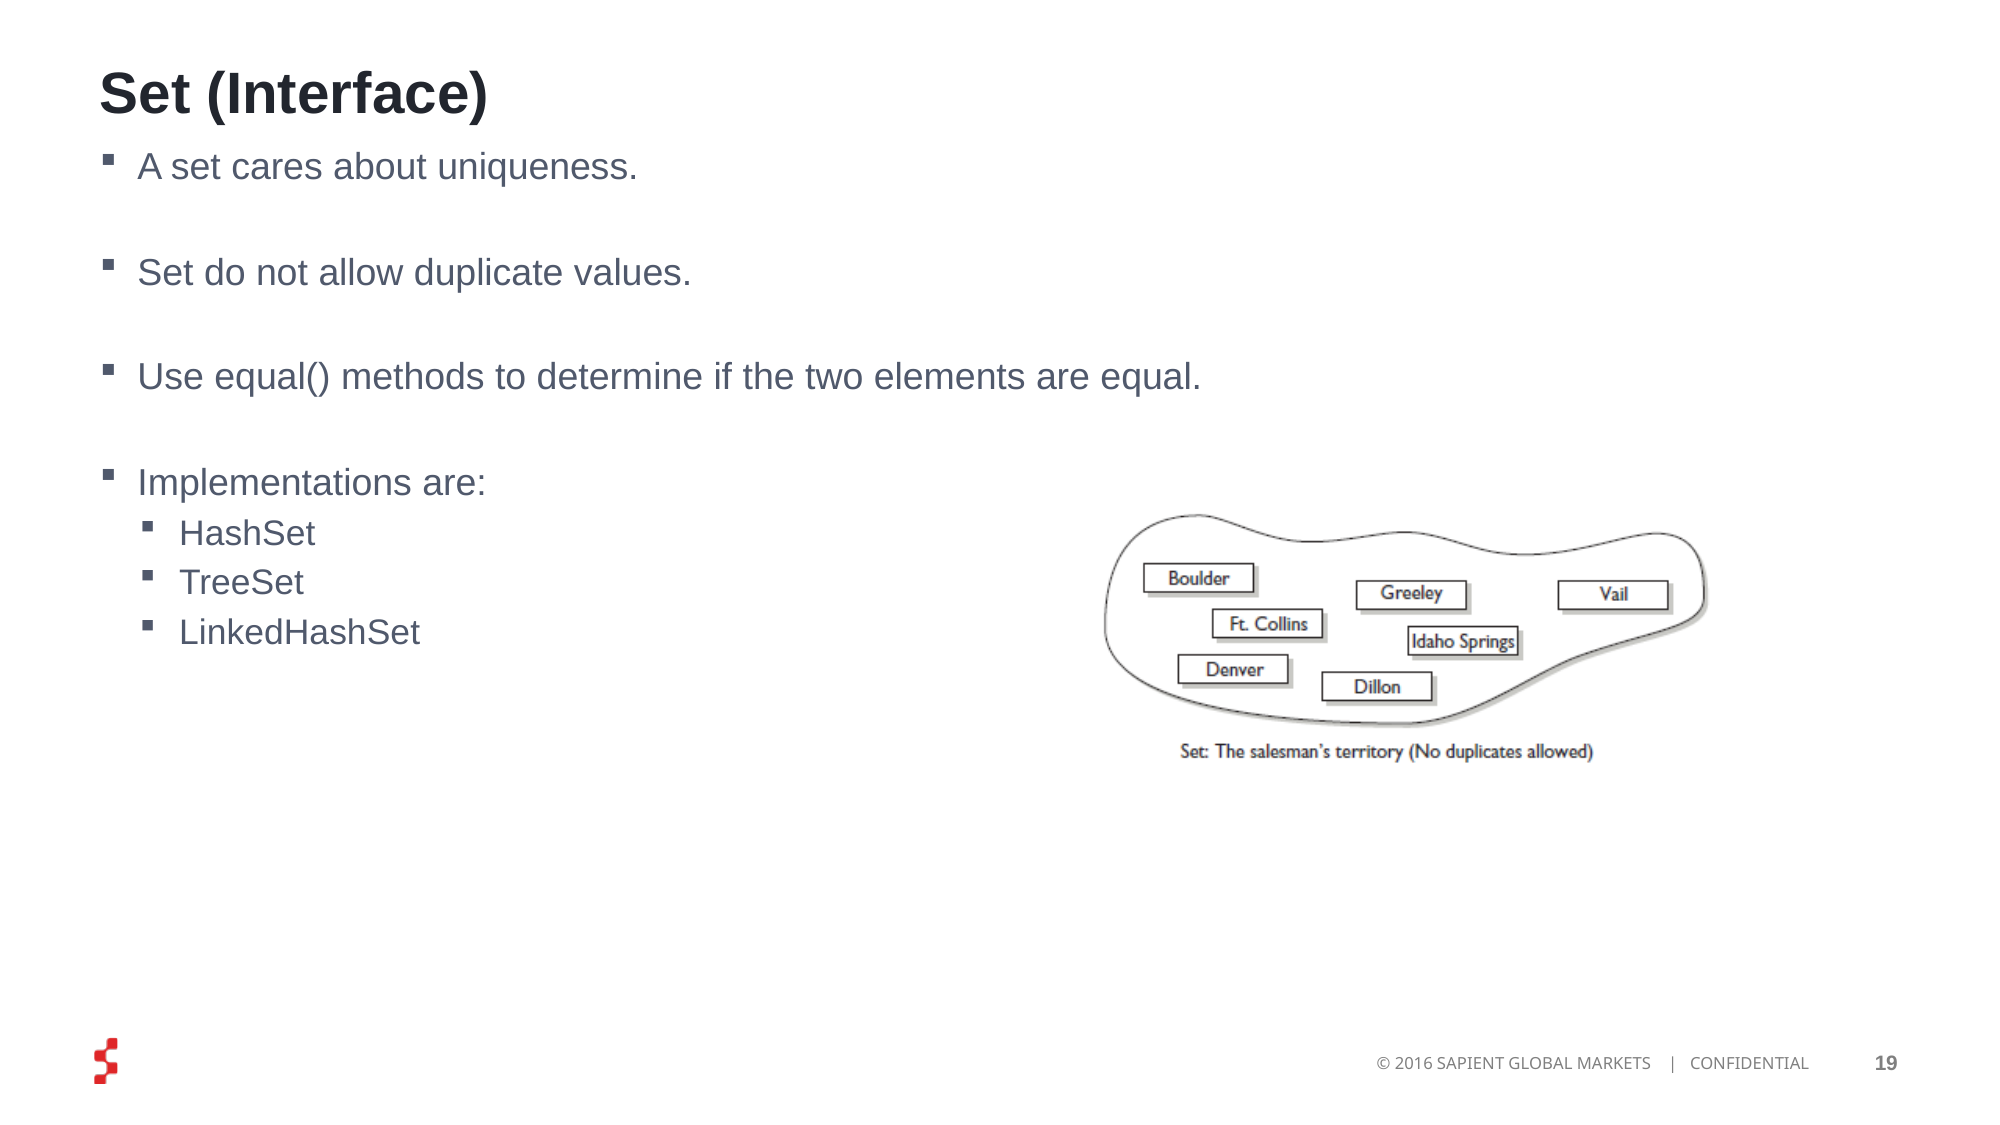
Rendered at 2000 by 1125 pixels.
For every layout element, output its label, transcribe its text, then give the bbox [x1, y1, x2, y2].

picture [1094, 505, 1719, 777]
list A set cares about uniqueness. Set do not allow duplicate values. Use equal() methods to determine if the two elements are equal. Implementations are: HashSet TreeSet LinkedHashSet [99, 142, 1900, 968]
title Set (Interface) [99, 47, 1900, 121]
